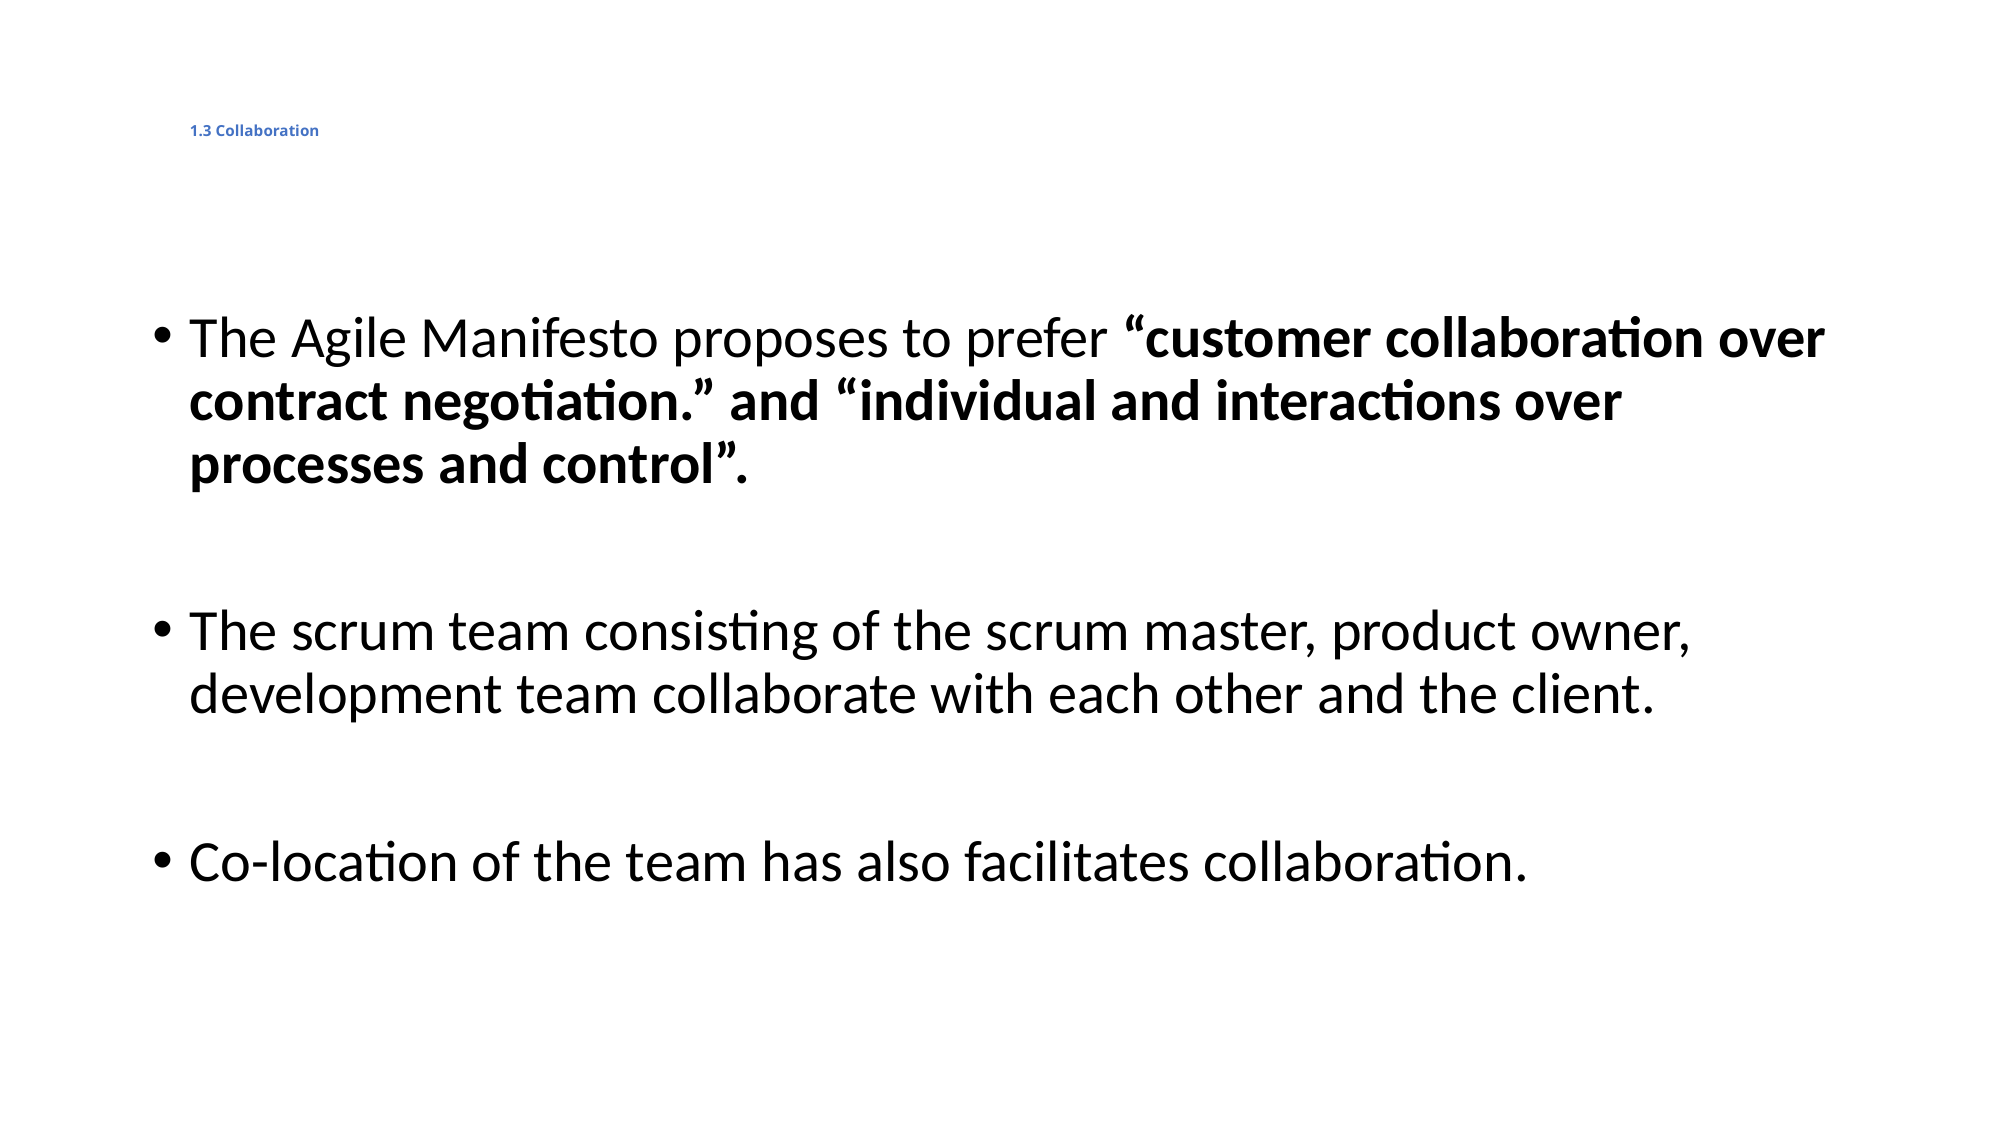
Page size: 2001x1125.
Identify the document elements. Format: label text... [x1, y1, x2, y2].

list The Agile Manifesto proposes to prefer “customer collaboration over contract negotiation.” and “individual and interactions over processes and control”. The scrum team consisting of the scrum master, product owner, development team collaborate with each other and the client. Co-location of the team has also facilitates collaboration. [137, 299, 1863, 1014]
title 1.3 Collaboration [175, 98, 1543, 168]
